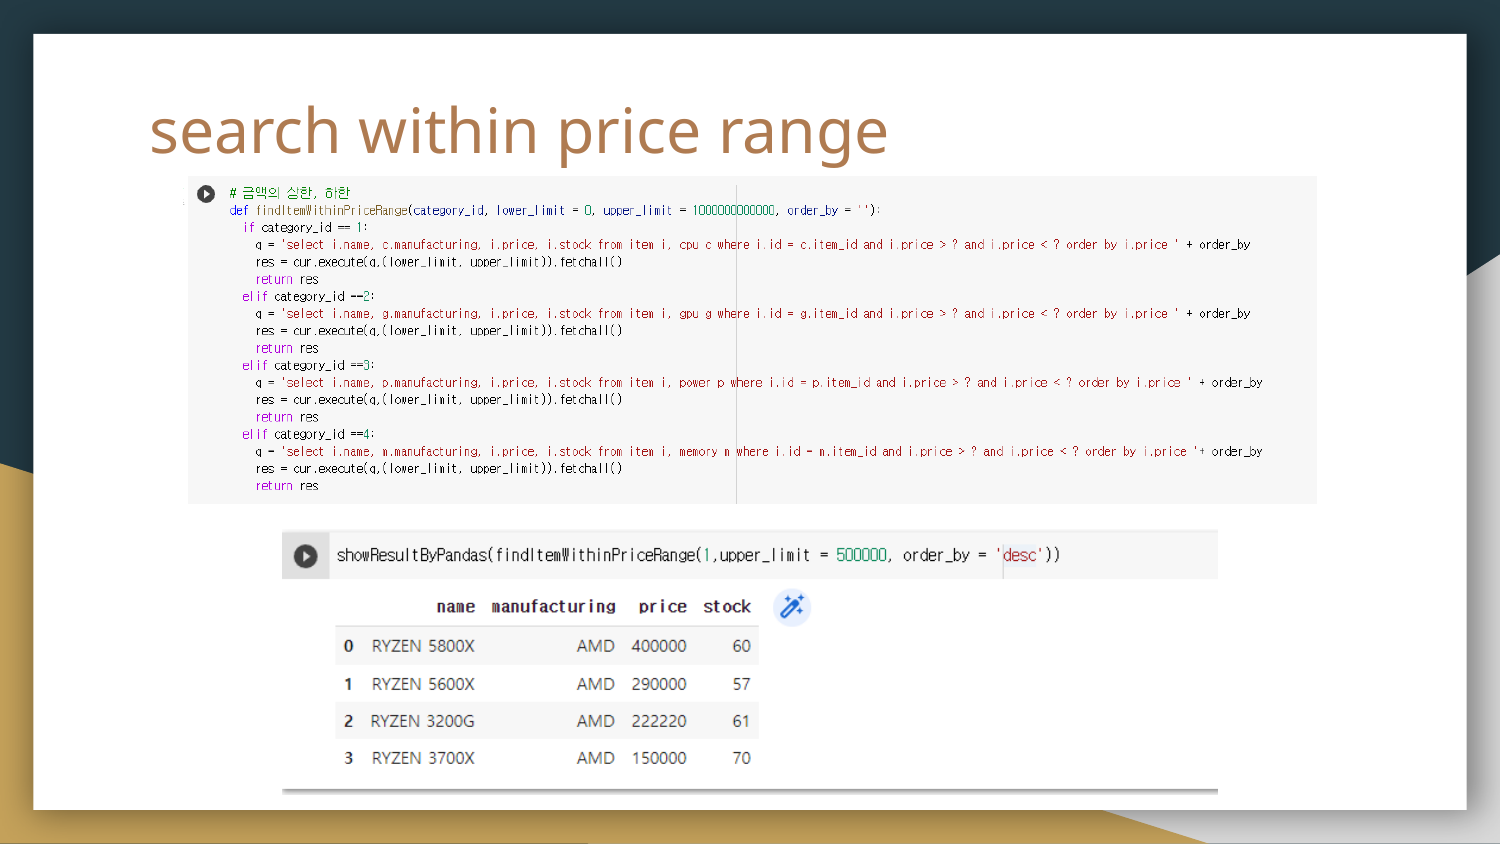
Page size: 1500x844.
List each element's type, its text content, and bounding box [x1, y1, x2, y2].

title search within price range [134, 76, 1366, 233]
picture [183, 170, 1317, 510]
picture [282, 529, 1218, 795]
